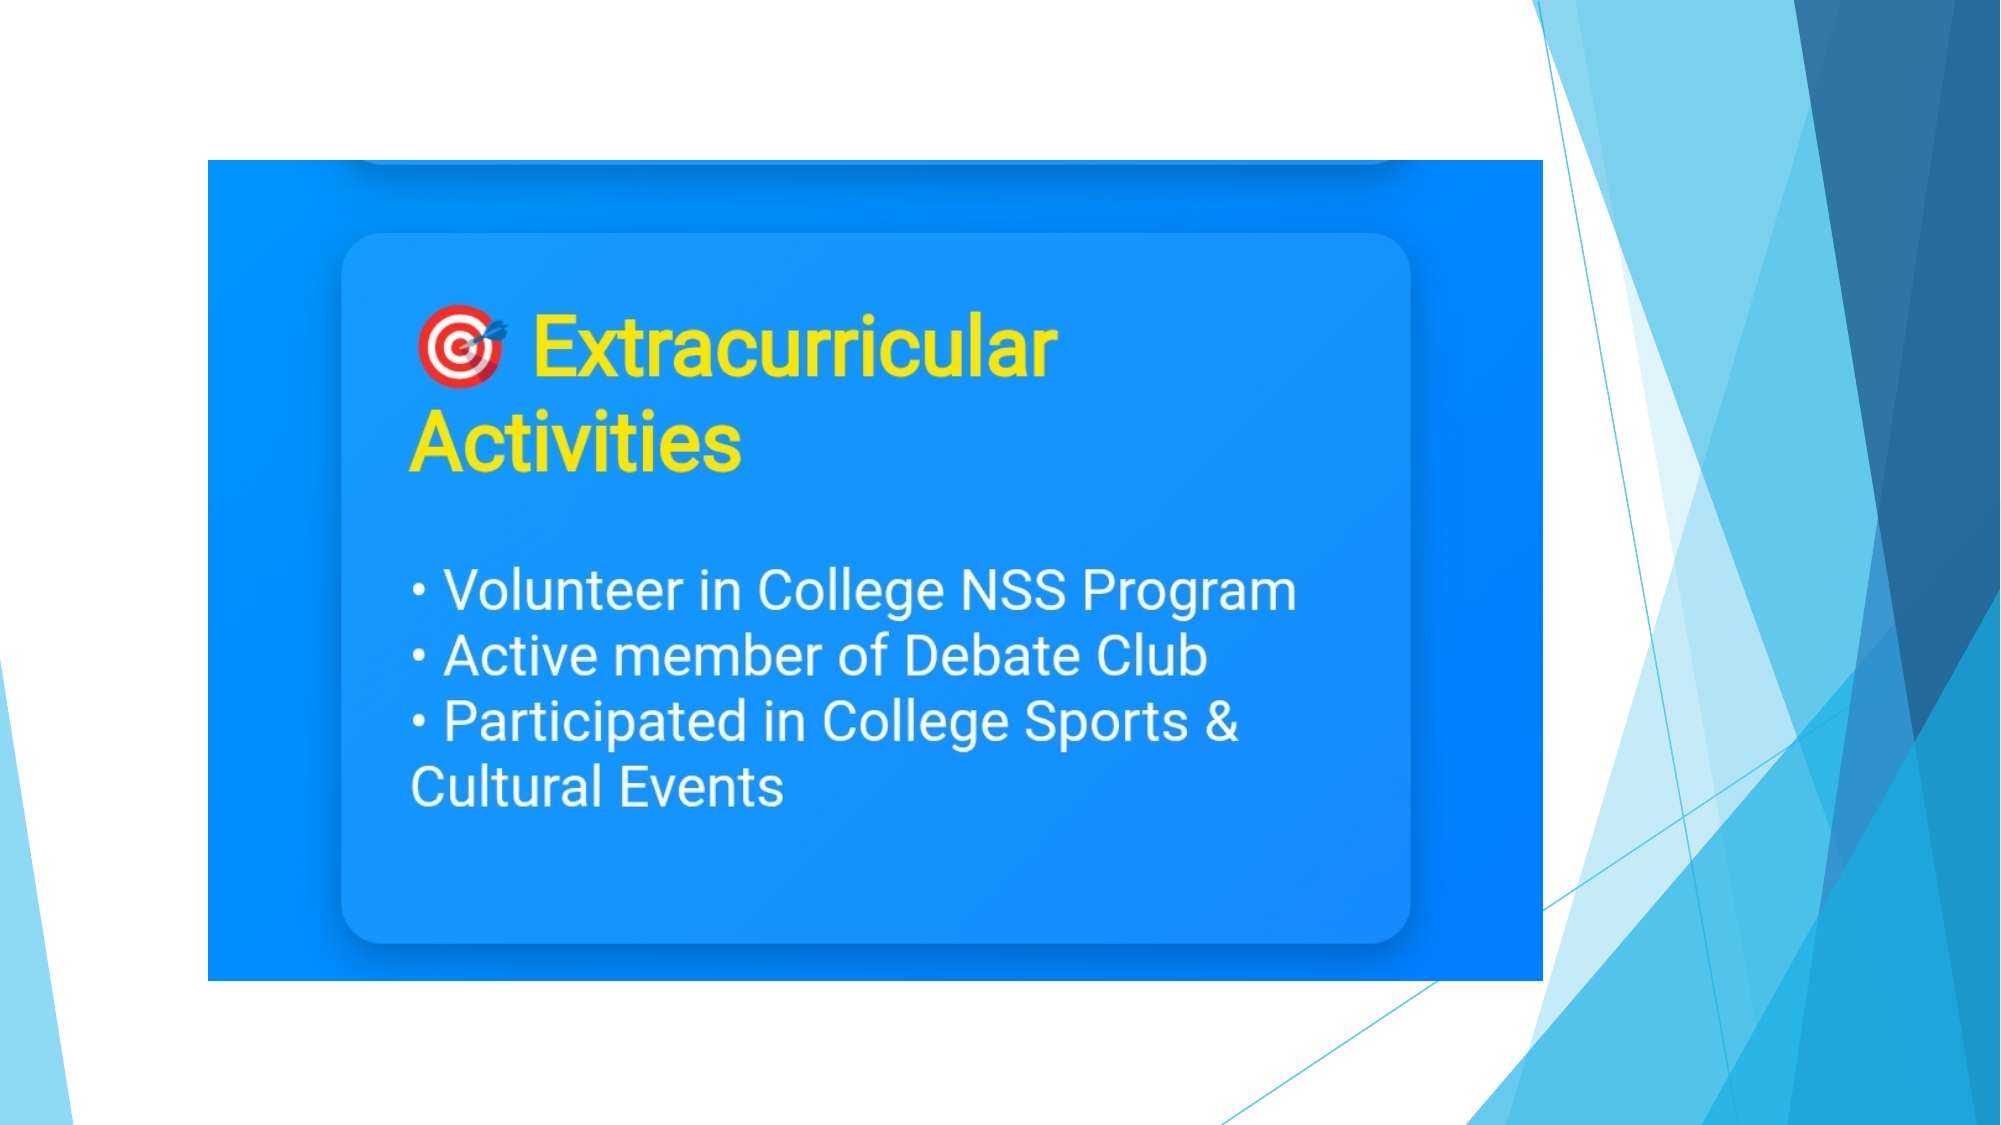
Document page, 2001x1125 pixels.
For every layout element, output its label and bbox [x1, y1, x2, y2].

picture [208, 160, 1543, 981]
